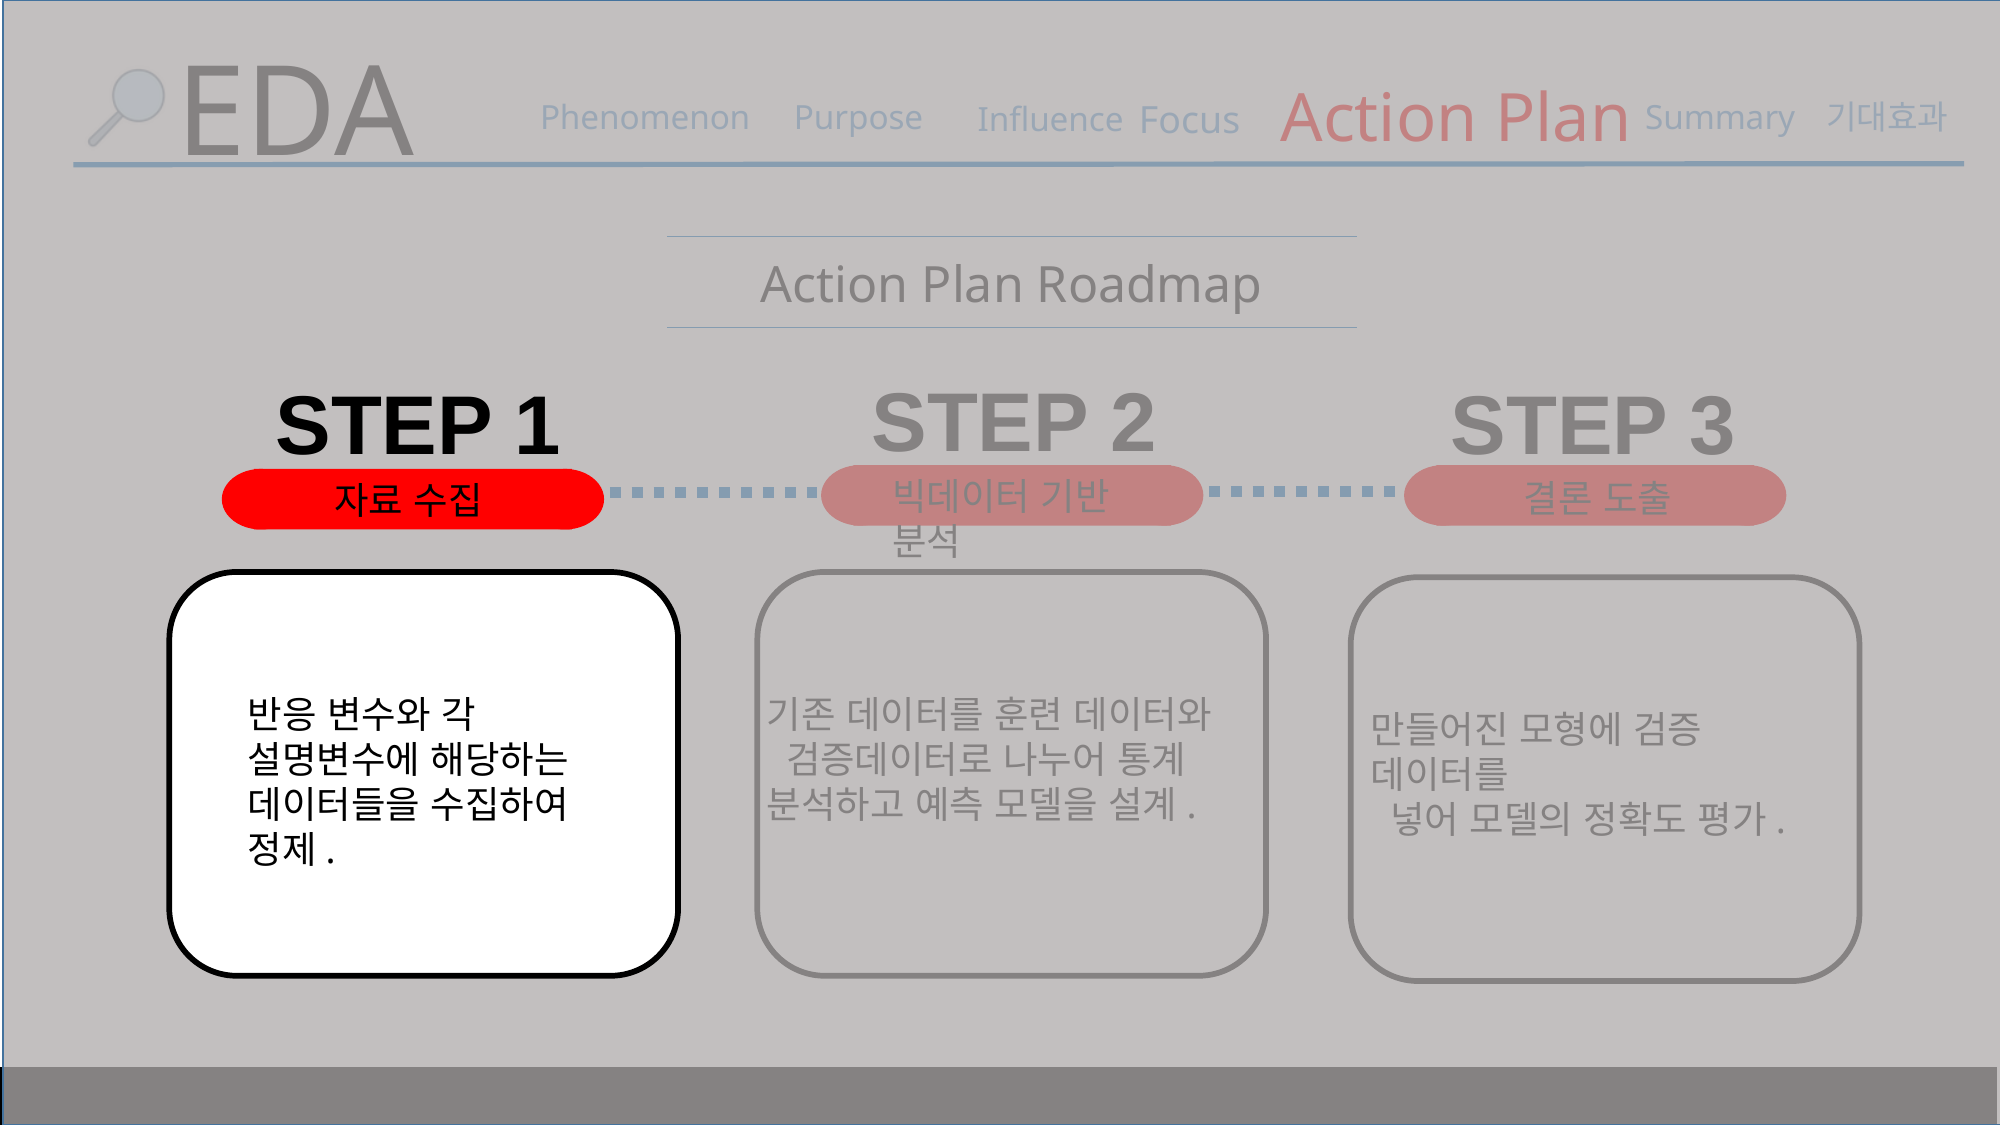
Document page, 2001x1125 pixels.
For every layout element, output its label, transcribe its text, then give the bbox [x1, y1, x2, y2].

picture [82, 63, 430, 154]
text_box [168, 570, 680, 977]
text_box STEP 1 [260, 363, 719, 479]
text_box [821, 465, 1204, 526]
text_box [449, 236, 1574, 328]
text_box 반응 변수와 각 설명변수에 해당하는 데이터들을 수집하여 정제. [232, 683, 610, 924]
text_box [1404, 465, 1787, 526]
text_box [221, 468, 605, 530]
text_box [2, 0, 2000, 1125]
